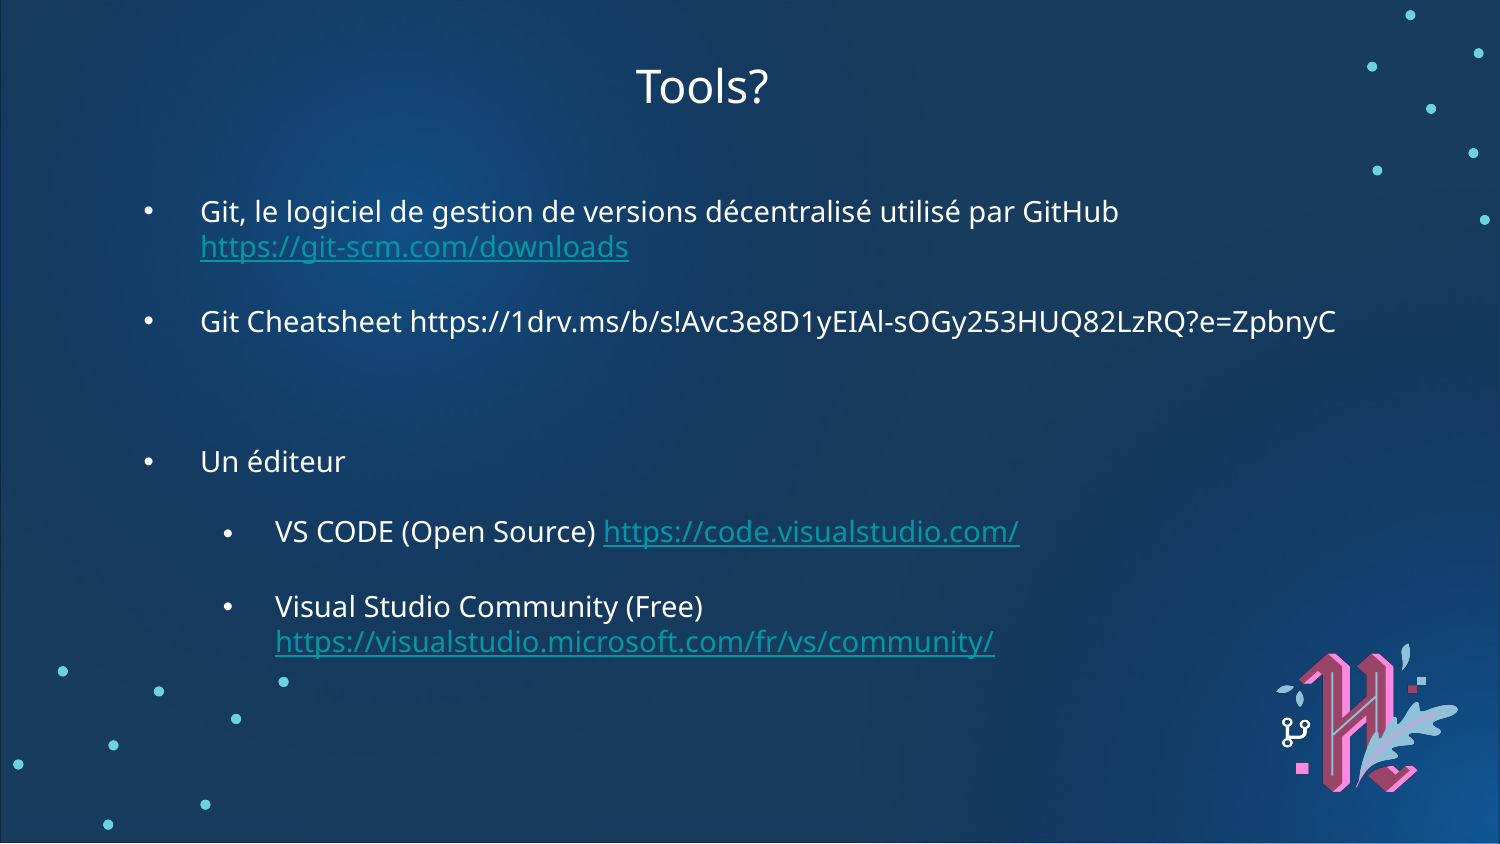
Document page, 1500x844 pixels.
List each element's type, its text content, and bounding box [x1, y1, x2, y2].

text_box Tools? [262, 42, 1142, 129]
picture [0, 0, 1499, 844]
text_box Git, le logiciel de gestion de versions décentralisé utilisé par GitHub https://git-scm.com/downloads Git Cheatsheet https://1drv.ms/b/s!Avc3e8D1yEIAl-sOGy253HUQ82LzRQ?e=ZpbnyC Un éditeur VS CODE (Open Source) https://code.visualstudio.com/ Visual Studio Community (Free) https://visualstudio.microsoft.com/fr/vs/community/ [109, 178, 1358, 739]
